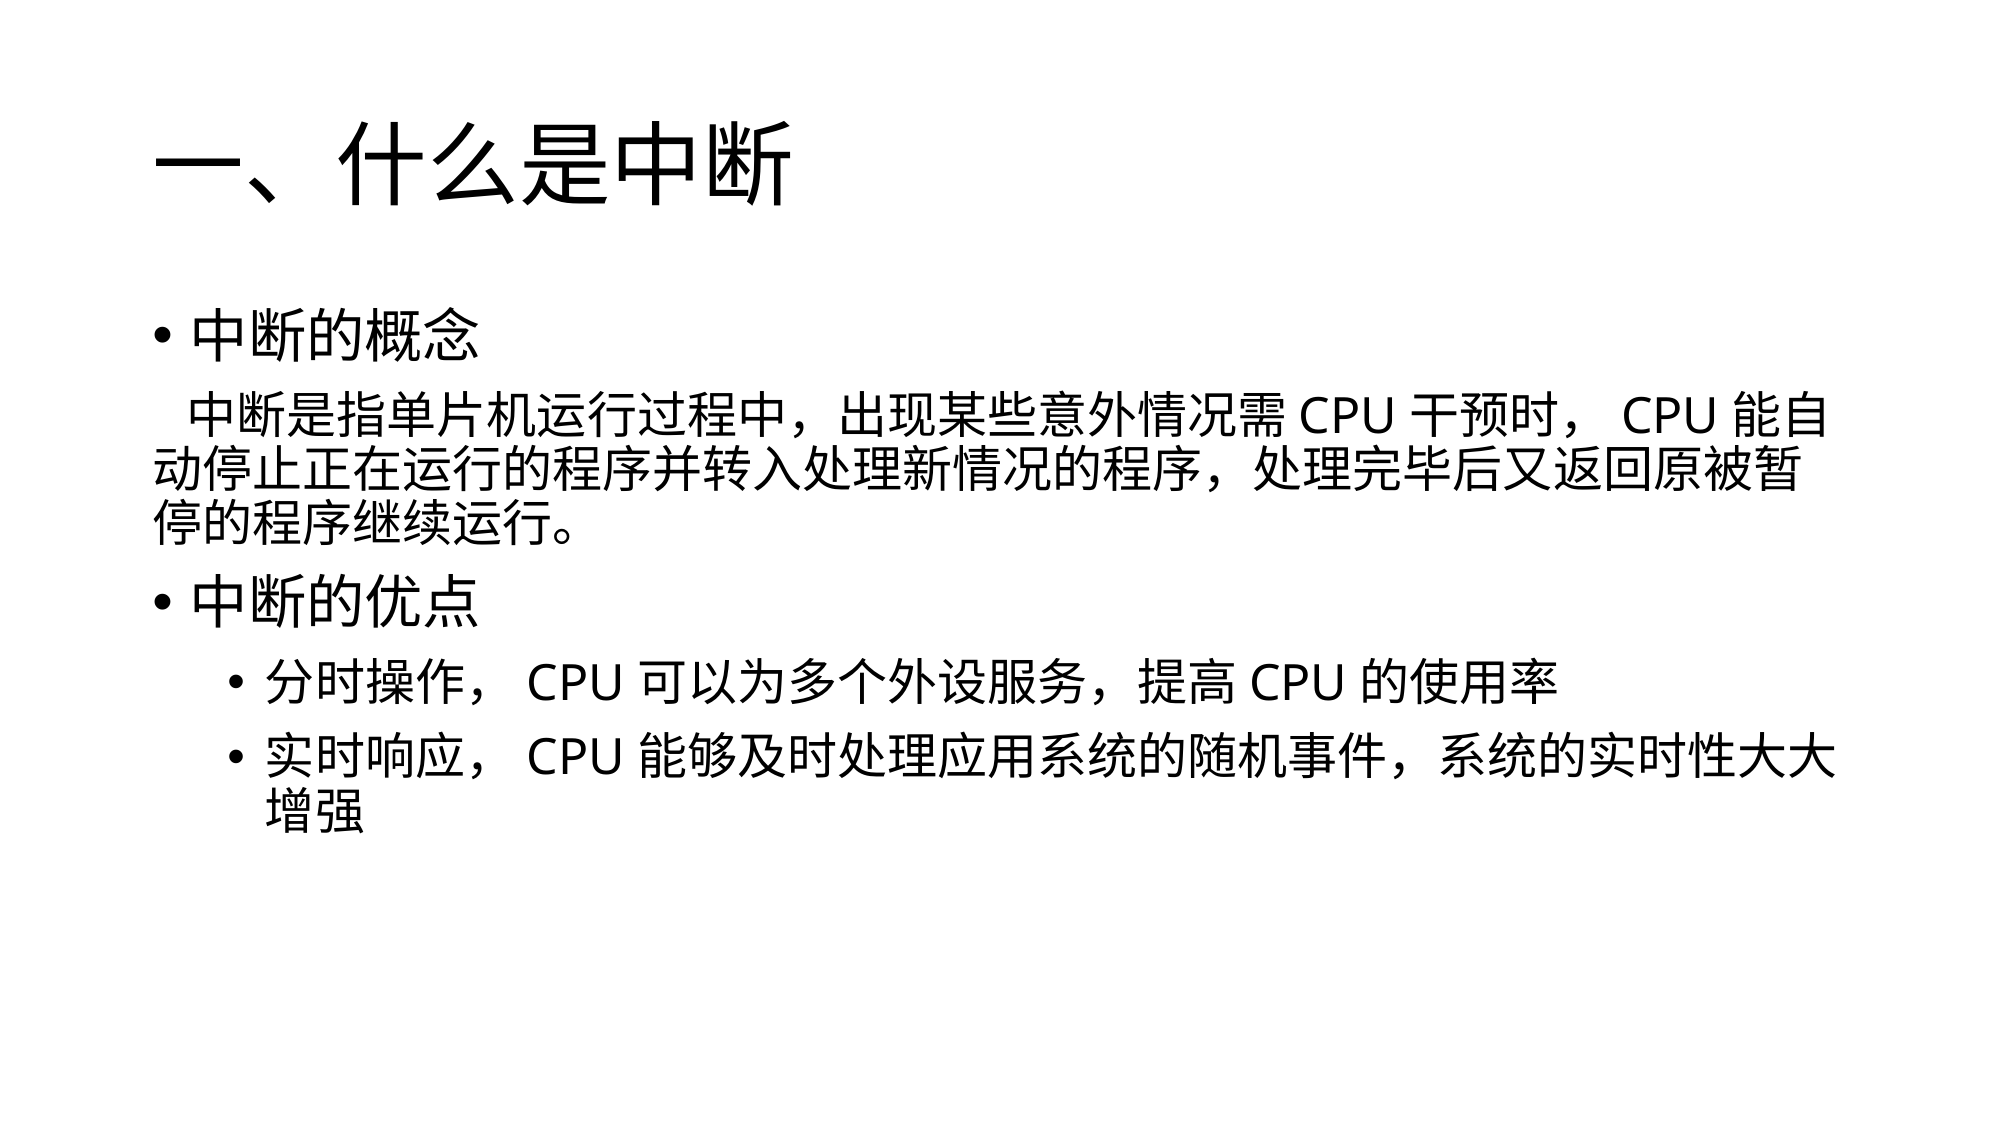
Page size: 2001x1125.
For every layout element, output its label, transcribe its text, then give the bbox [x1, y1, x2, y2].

list 中断的概念 中断是指单片机运行过程中，出现某些意外情况需CPU干预时，CPU能自动停止正在运行的程序并转入处理新情况的程序，处理完毕后又返回原被暂停的程序继续运行。 中断的优点 分时操作，CPU可以为多个外设服务，提高CPU的使用率 实时响应，CPU能够及时处理应用系统的随机事件，系统的实时性大大增强 [137, 299, 1863, 1014]
title 一、什么是中断 [137, 59, 1863, 278]
